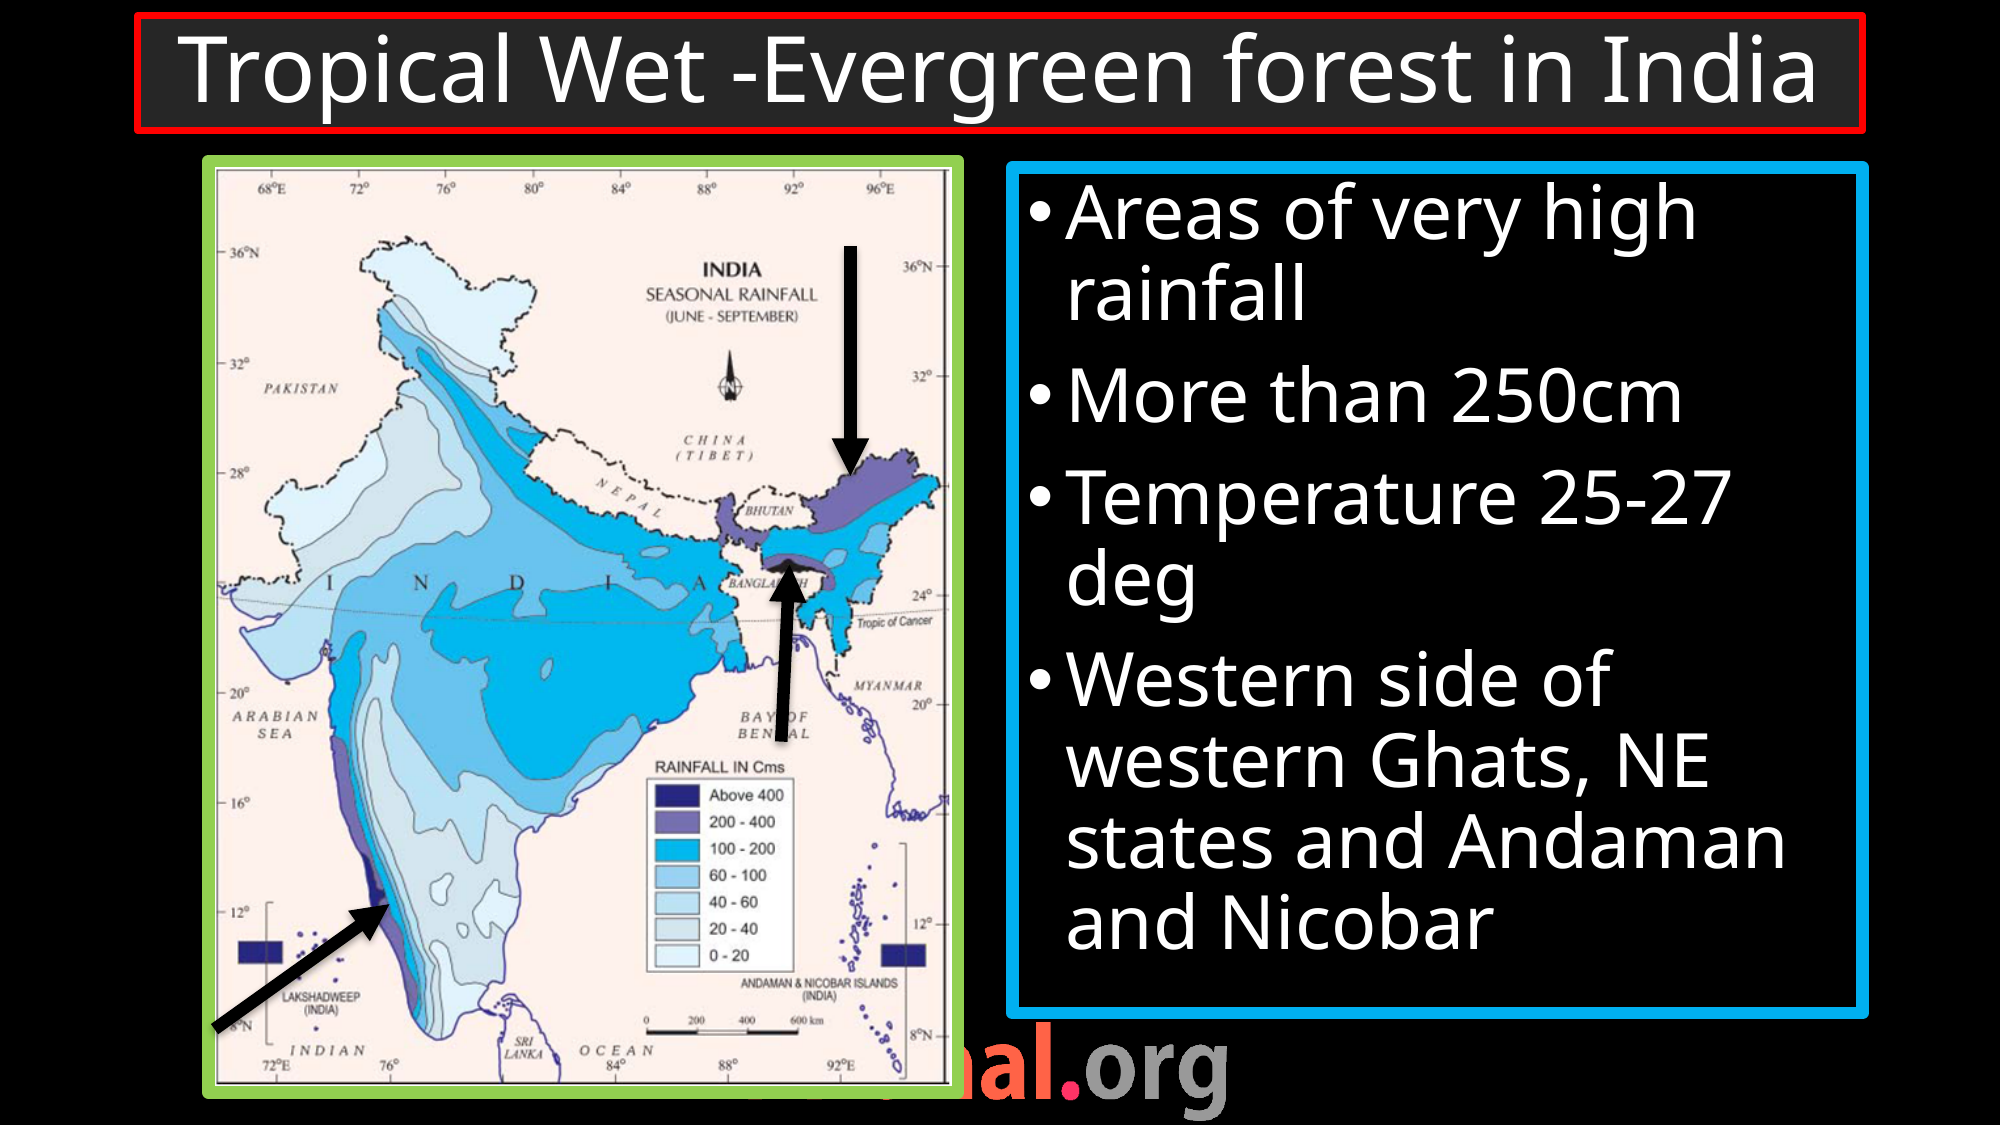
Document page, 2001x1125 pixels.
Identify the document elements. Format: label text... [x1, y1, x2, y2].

title Tropical Wet -Evergreen forest in India [134, 12, 1866, 134]
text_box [780, 564, 790, 742]
list Areas of very high rainfall More than 250cm Temperature 25-27 deg Western side of western Ghats, NE states and Andaman and Nicobar [1006, 161, 1869, 1019]
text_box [214, 903, 390, 1030]
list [214, 167, 952, 1087]
picture [741, 1005, 1230, 1125]
